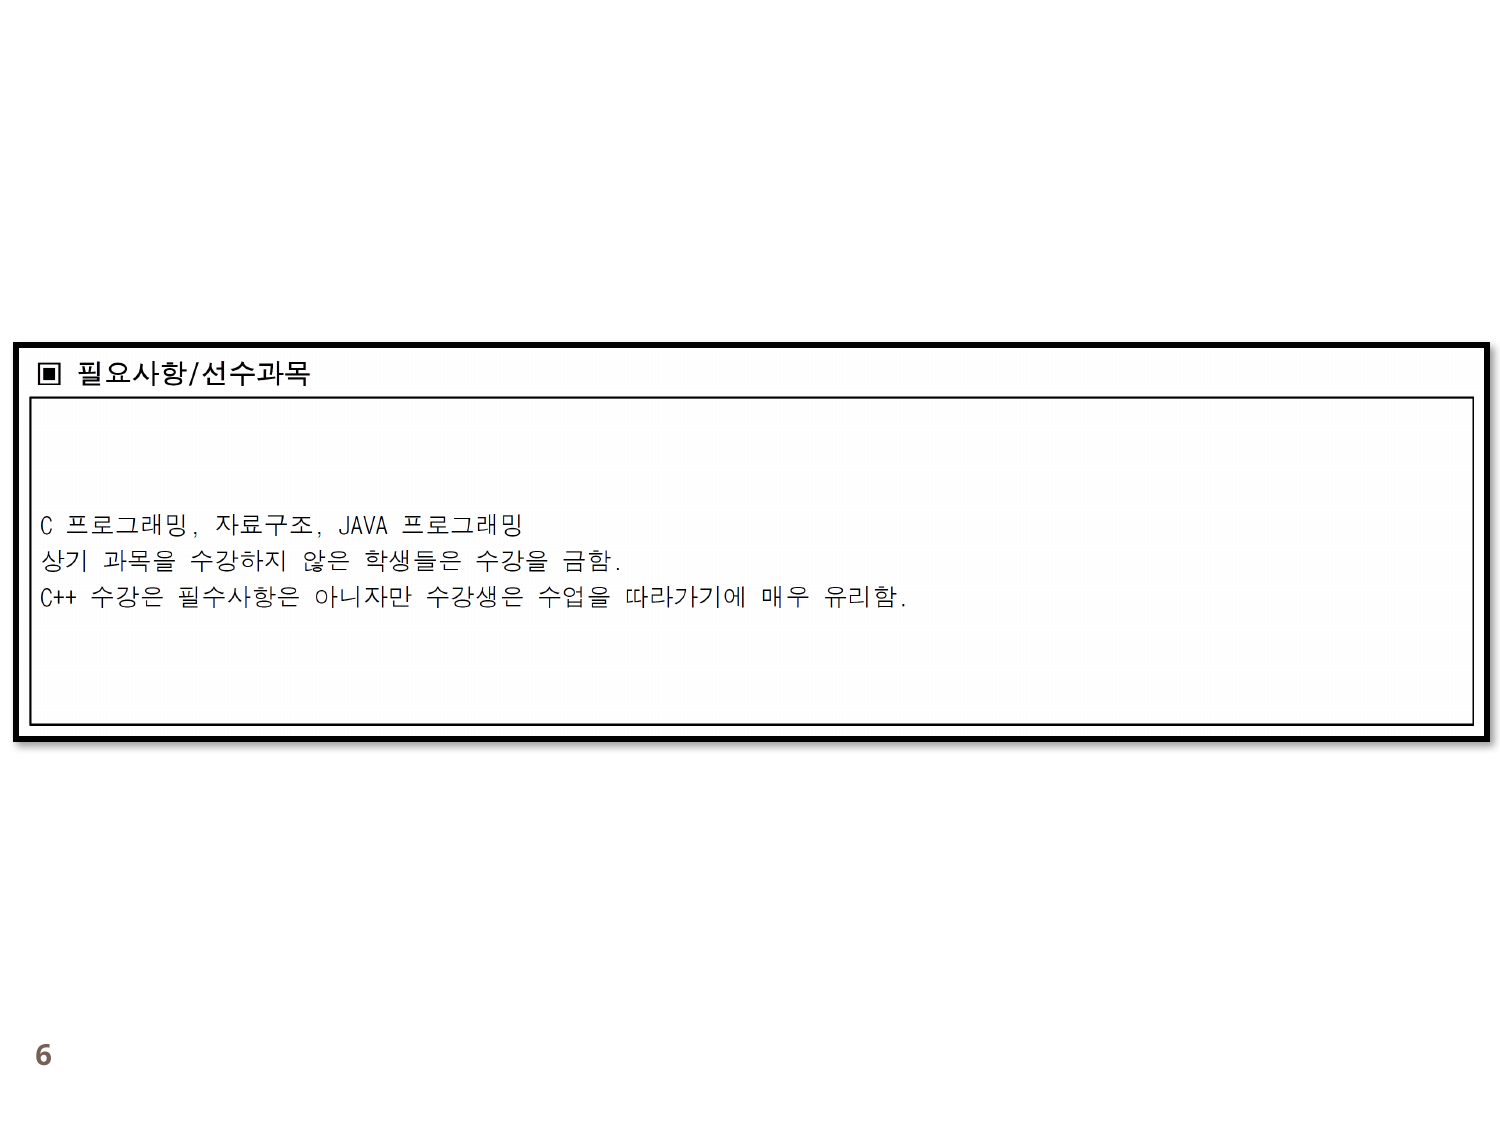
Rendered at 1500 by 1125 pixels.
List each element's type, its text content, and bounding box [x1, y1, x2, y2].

slide_number 6 [0, 1025, 88, 1088]
picture [18, 348, 1485, 737]
